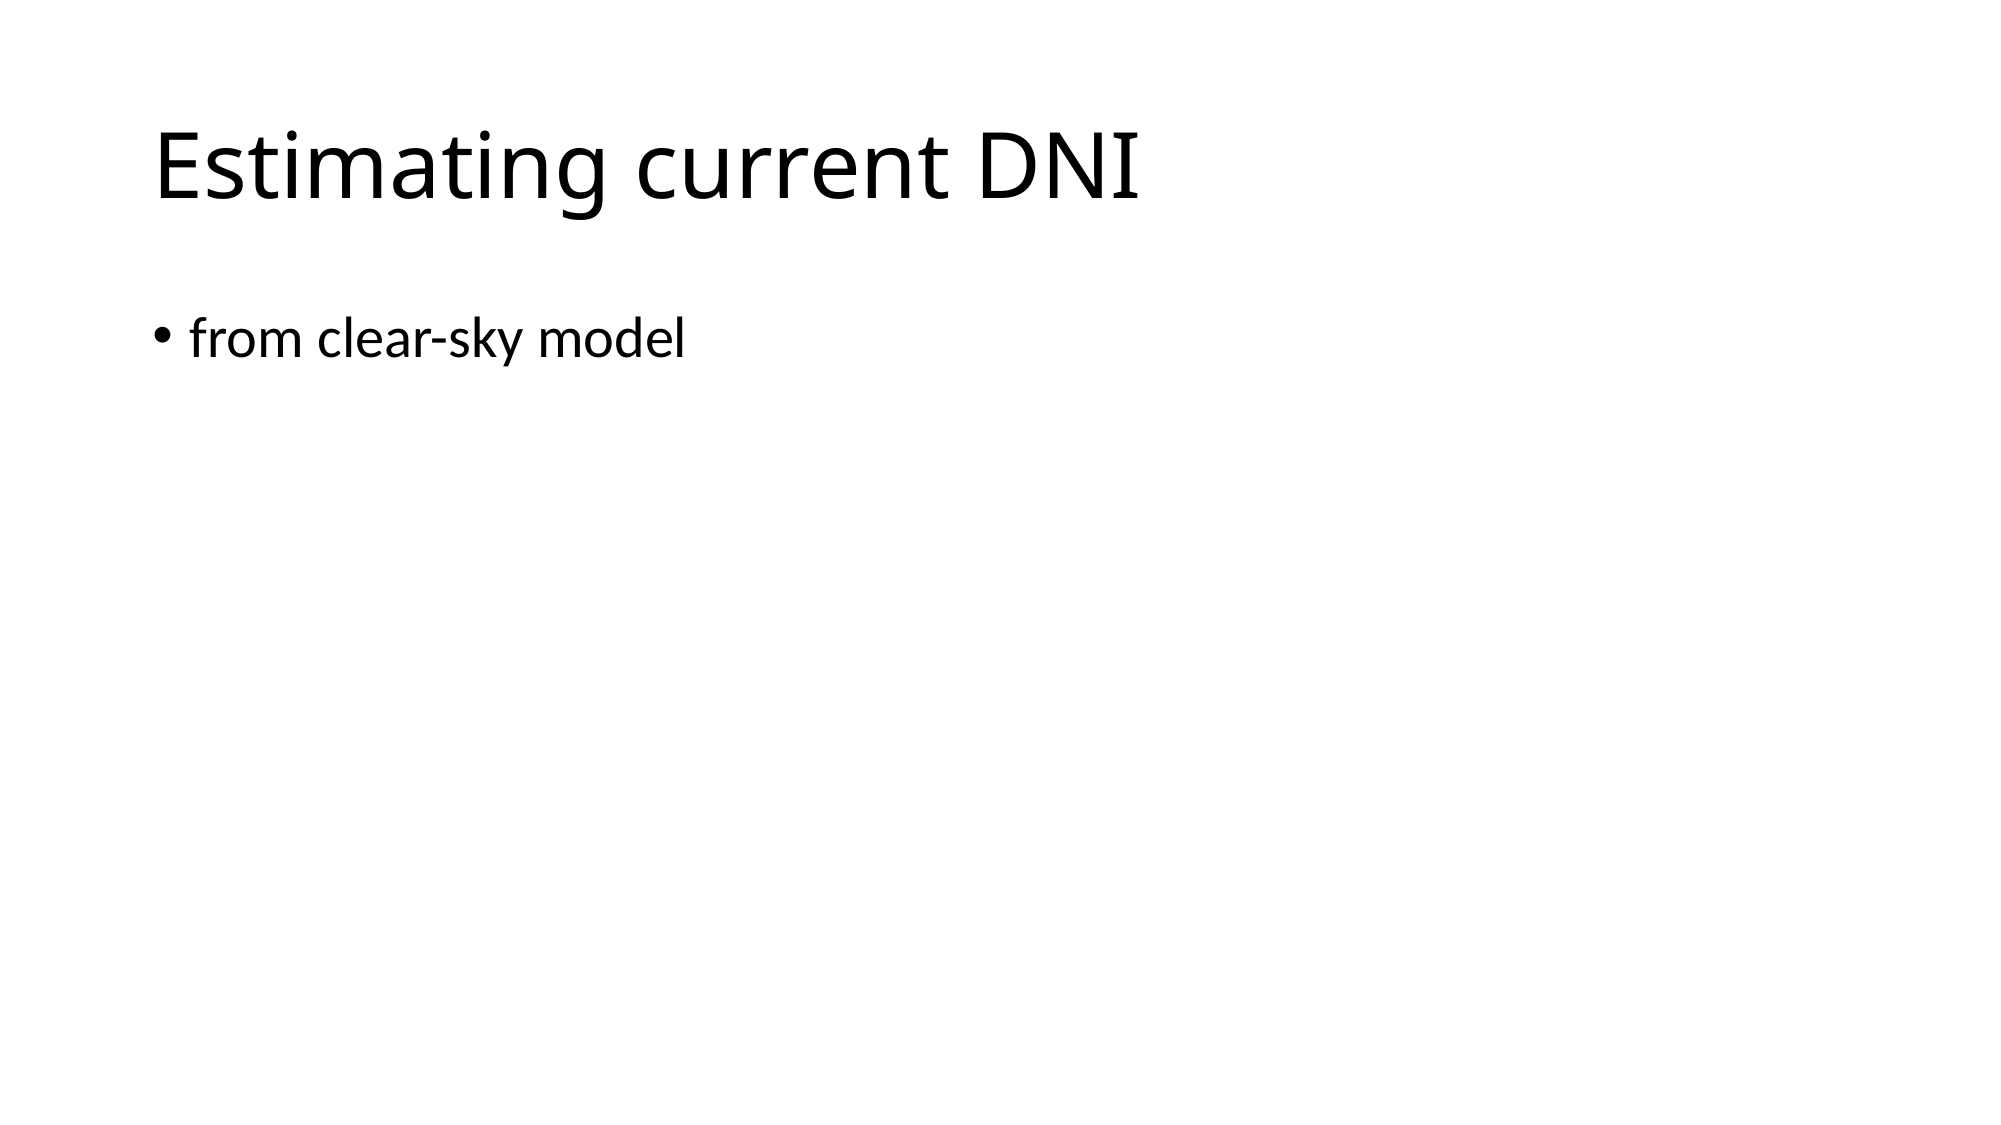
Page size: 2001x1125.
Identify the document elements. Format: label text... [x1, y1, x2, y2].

title Estimating current DNI [137, 59, 1863, 278]
list from clear-sky model [137, 299, 1863, 1014]
